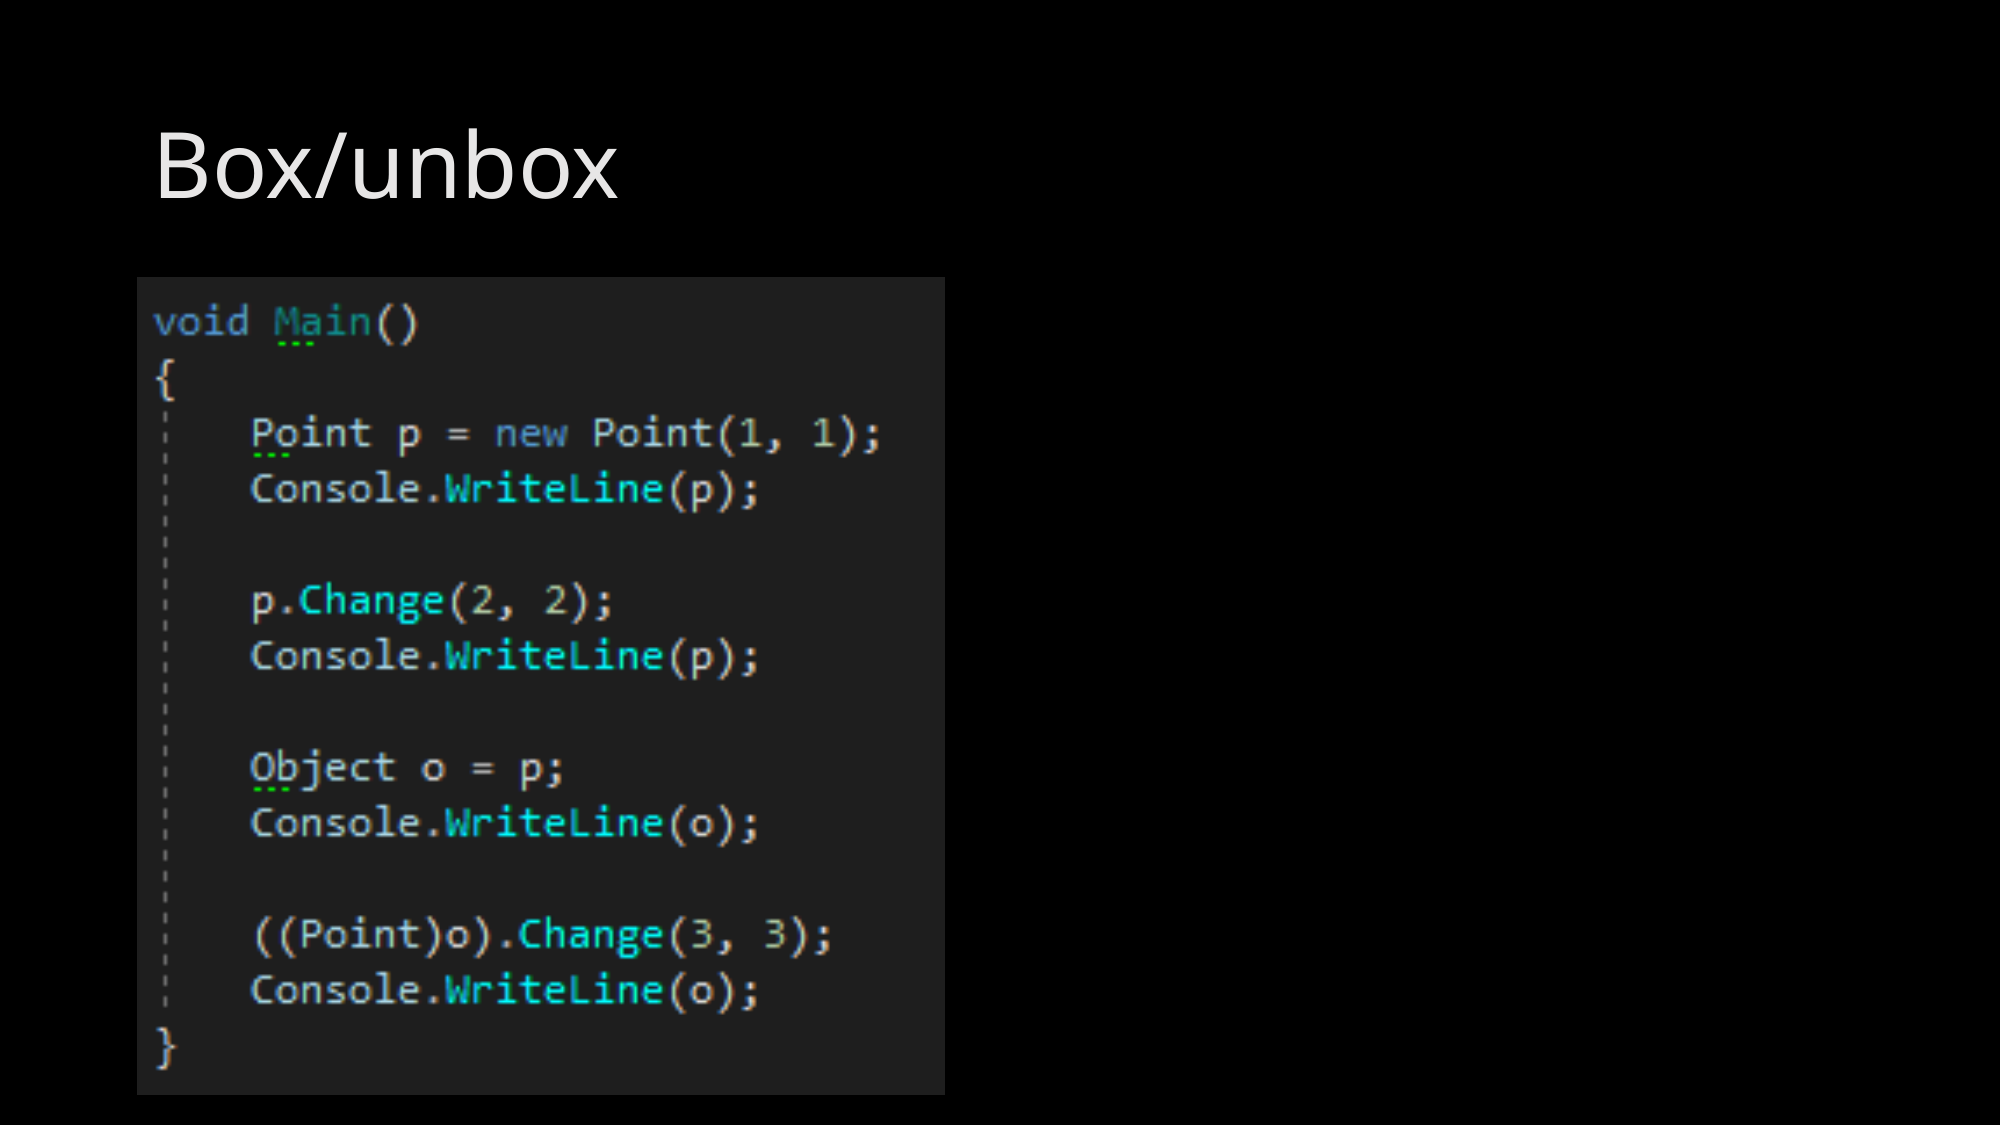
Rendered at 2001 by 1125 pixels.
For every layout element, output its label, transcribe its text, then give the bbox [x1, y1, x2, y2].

title Box/unbox [137, 59, 1863, 278]
picture [137, 277, 945, 1096]
